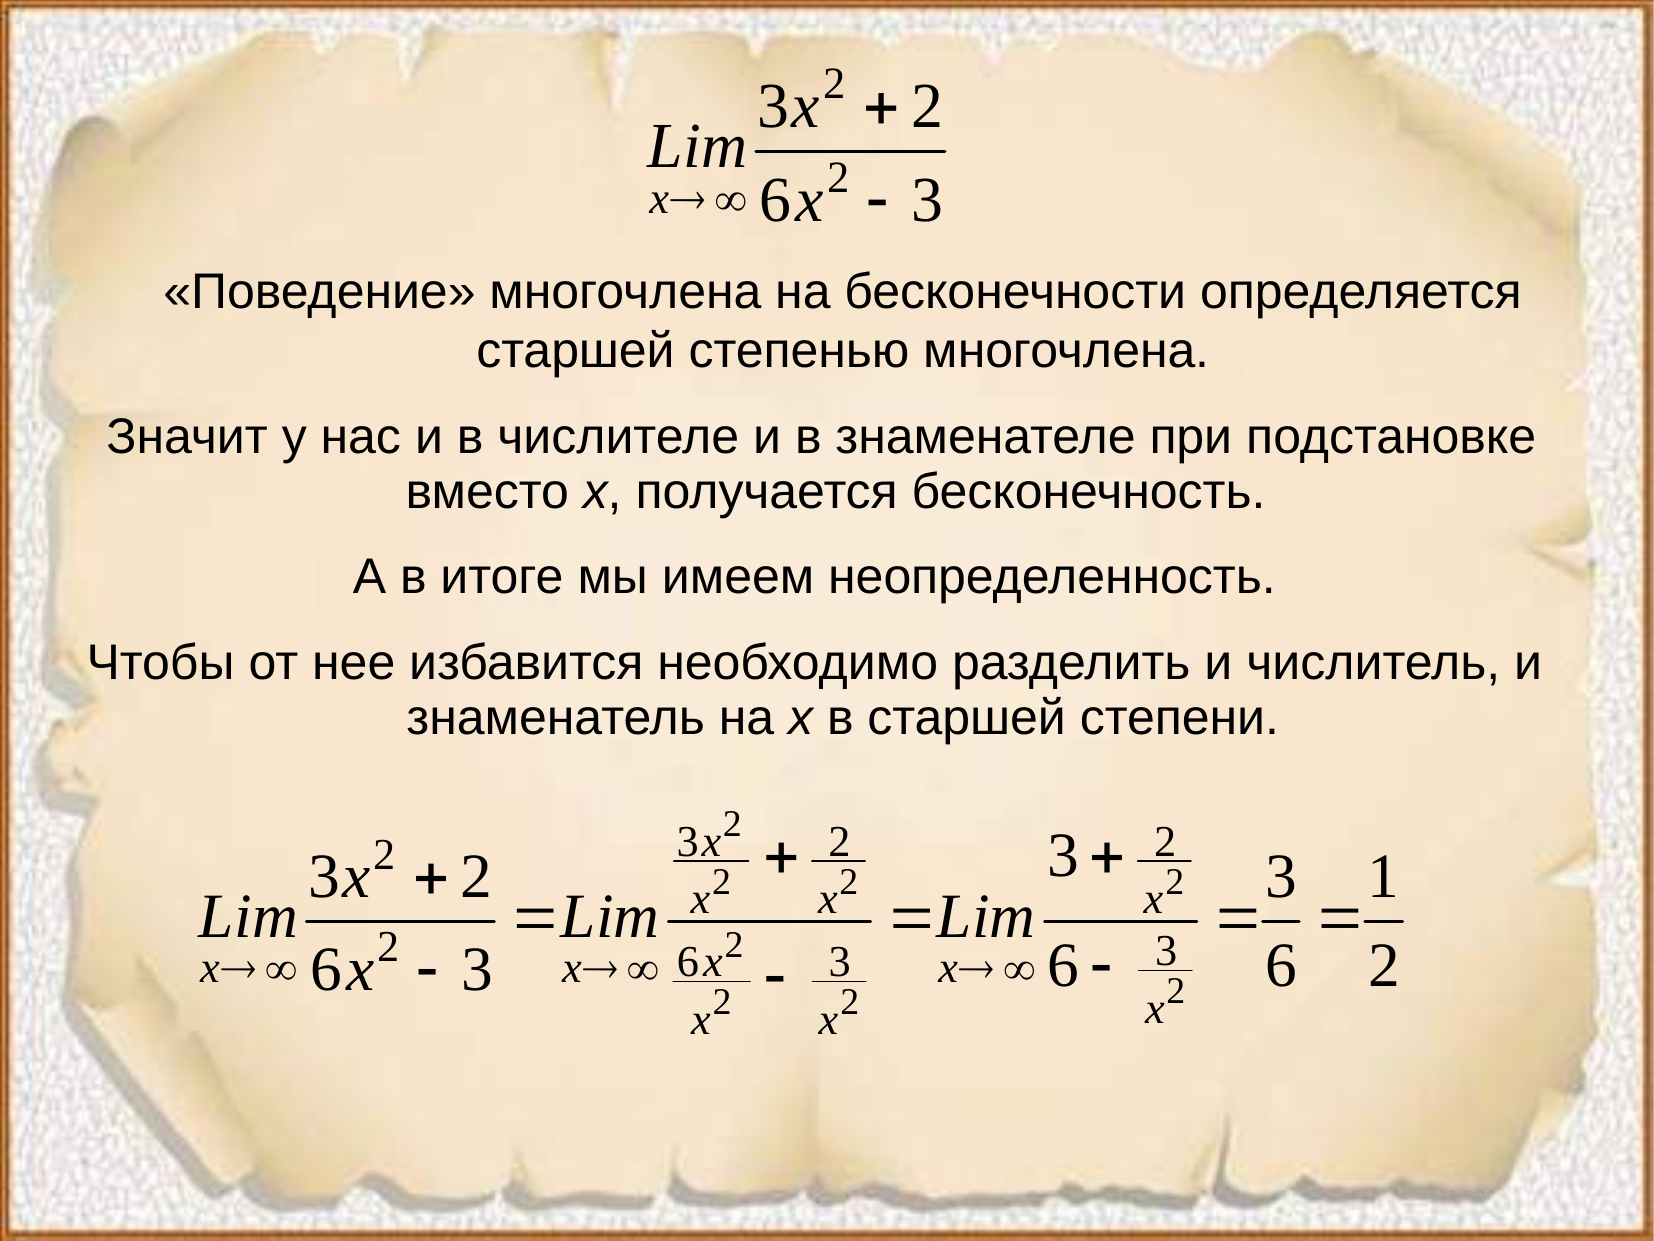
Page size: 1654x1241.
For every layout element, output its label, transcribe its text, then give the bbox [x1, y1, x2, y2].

list «Поведение» многочлена на бесконечности определяется старшей степенью многочлена. Значит у нас и в числителе и в знаменателе при подстановке вместо х, получается бесконечность. А в итоге мы имеем неопределенность. Чтобы от нее избавится необходимо разделить и числитель, и знаменатель на х в старшей степени. [70, 244, 1559, 1063]
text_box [188, 796, 1413, 1046]
picture [0, 1, 1654, 1241]
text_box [637, 52, 958, 232]
